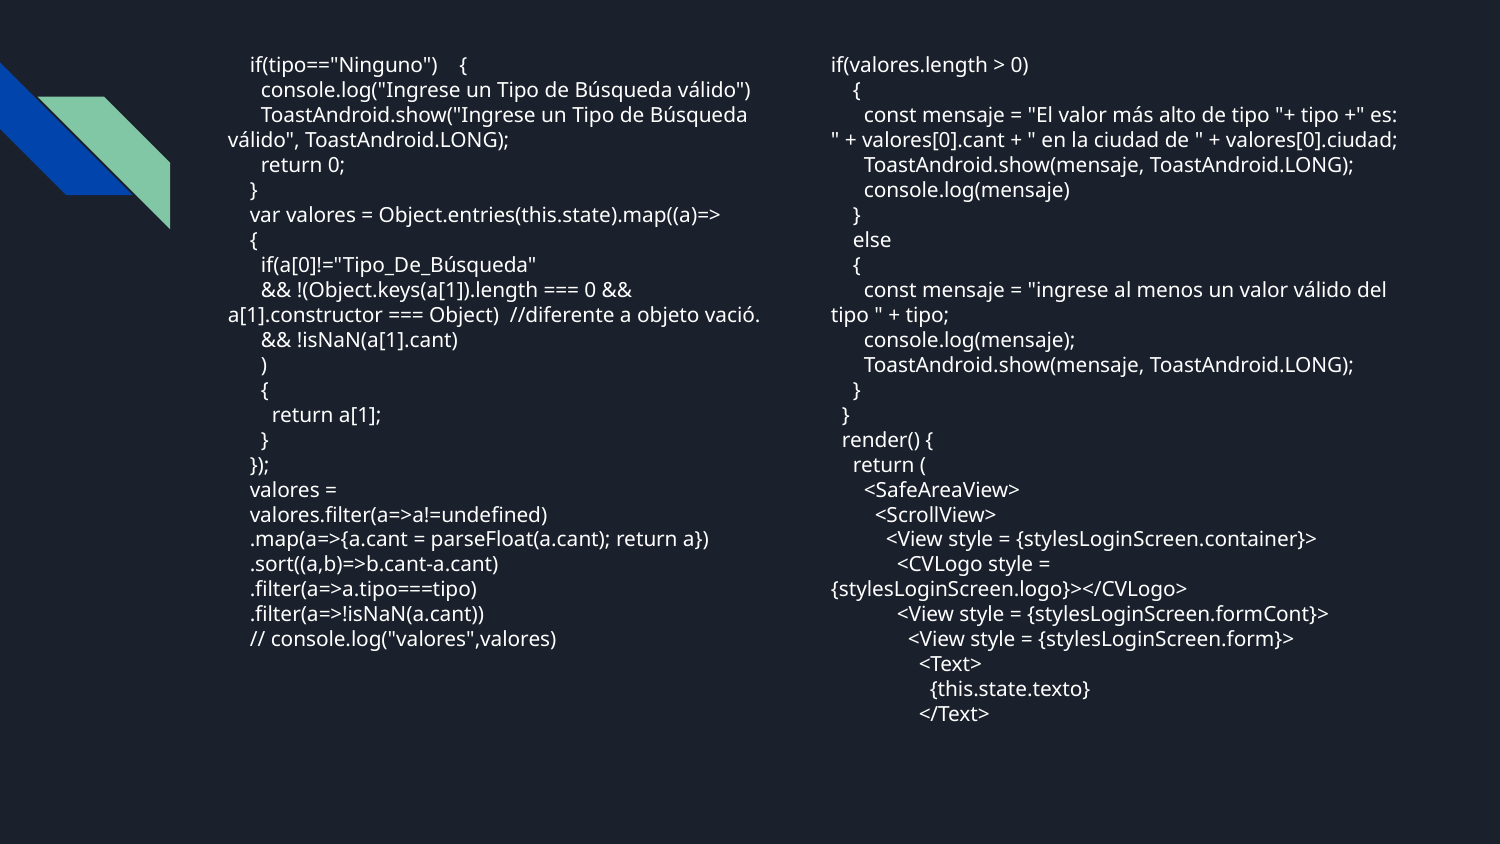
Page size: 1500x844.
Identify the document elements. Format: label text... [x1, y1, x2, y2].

list if(tipo=="Ninguno") { console.log("Ingrese un Tipo de Búsqueda válido") ToastAndroid.show("Ingrese un Tipo de Búsqueda válido", ToastAndroid.LONG); return 0; } var valores = Object.entries(this.state).map((a)=> { if(a[0]!="Tipo_De_Búsqueda" && !(Object.keys(a[1]).length === 0 && a[1].constructor === Object) //diferente a objeto vació. && !isNaN(a[1].cant) ) { return a[1]; } }); valores = valores.filter(a=>a!=undefined) .map(a=>{a.cant = parseFloat(a.cant); return a}) .sort((a,b)=>b.cant-a.cant) .filter(a=>a.tipo===tipo) .filter(a=>!isNaN(a.cant)) // console.log("valores",valores) [212, 36, 784, 735]
text_box if(valores.length > 0) { const mensaje = "El valor más alto de tipo "+ tipo +" es: " + valores[0].cant + " en la ciudad de " + valores[0].ciudad; ToastAndroid.show(mensaje, ToastAndroid.LONG); console.log(mensaje) } else { const mensaje = "ingrese al menos un valor válido del tipo " + tipo; console.log(mensaje); ToastAndroid.show(mensaje, ToastAndroid.LONG); } } render() { return ( <SafeAreaView> <ScrollView> <View style = {stylesLoginScreen.container}> <CVLogo style = {stylesLoginScreen.logo}></CVLogo> <View style = {stylesLoginScreen.formCont}> <View style = {stylesLoginScreen.form}> <Text> {this.state.texto} </Text> [815, 36, 1422, 769]
